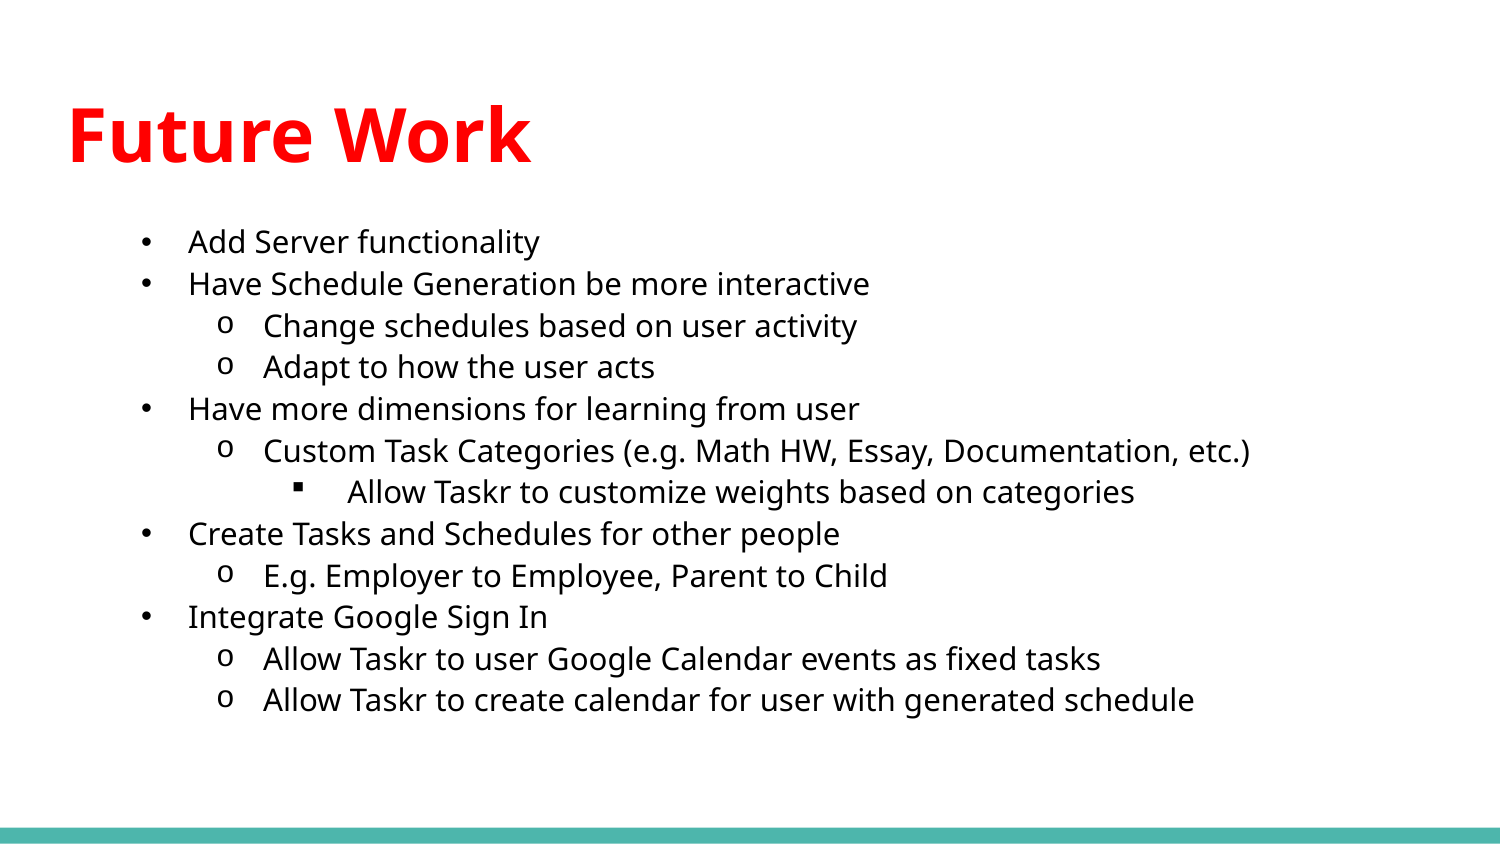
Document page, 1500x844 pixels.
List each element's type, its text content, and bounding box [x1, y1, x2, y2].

title Future Work [51, 72, 1449, 189]
list Add Server functionality Have Schedule Generation be more interactive Change schedules based on user activity Adapt to how the user acts Have more dimensions for learning from user Custom Task Categories (e.g. Math HW, Essay, Documentation, etc.) Allow Taskr to customize weights based on categories Create Tasks and Schedules for other people E.g. Employer to Employee, Parent to Child Integrate Google Sign In Allow Taskr to user Google Calendar events as fixed tasks Allow Taskr to create calendar for user with generated schedule [51, 207, 1449, 750]
